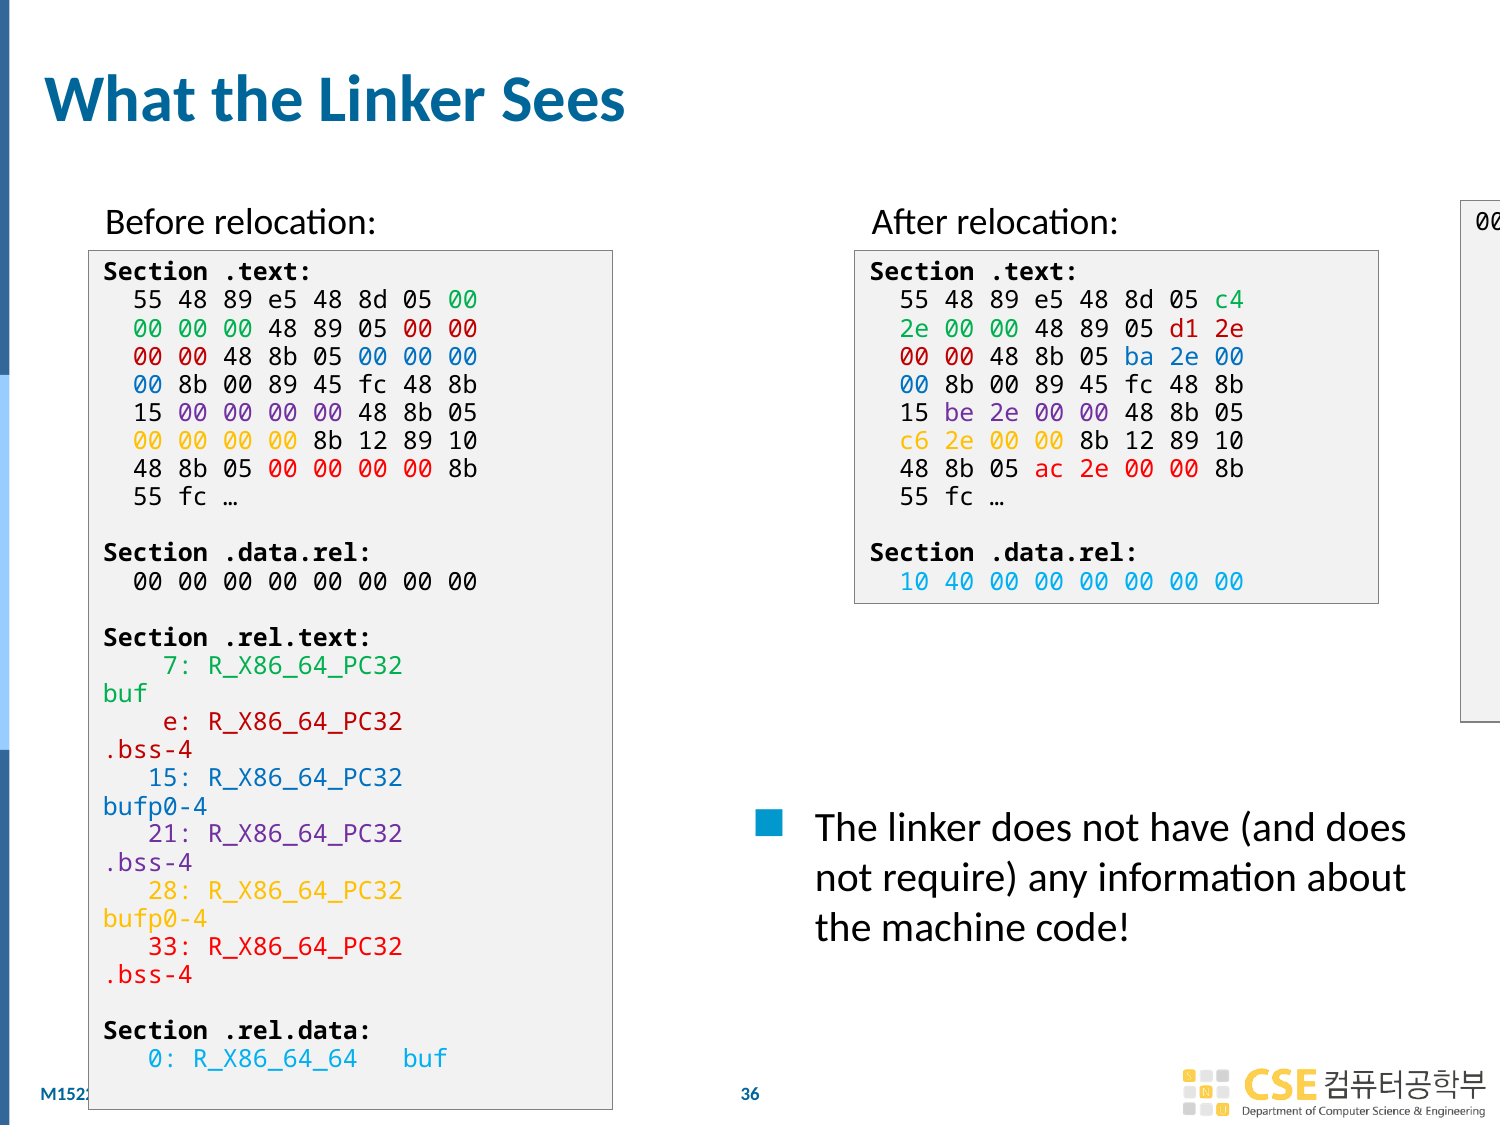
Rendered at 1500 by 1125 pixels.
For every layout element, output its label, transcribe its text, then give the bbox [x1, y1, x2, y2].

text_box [854, 189, 1379, 609]
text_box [87, 189, 613, 950]
picture [1182, 1068, 1487, 1119]
title What the Linker Sees [29, 47, 1477, 142]
list The linker does not have (and does not require) any information about the machine code! [743, 792, 1423, 1063]
text_box 0000000000001145 <swap>: 1145: 55 push %rbp 1146: 48 89 e5 mov %rsp,%rbp 1149: 48 8d 05 c4 2e 00 00 lea 0x2ec4(%rip),%rax # 4014 <buf+0x4> 1150: 48 89 05 d1 2e 00 00 mov %rax,0x2ed1(%rip) # 4028 <bufp1> 1157: 48 8b 05 ba 2e 00 00 mov 0x2eba(%rip),%rax # 4018 <bufp0> 115e: 8b 00 mov (%rax),%eax 1160: 89 45 fc mov %eax,-0x4(%rbp) 1163: 48 8b 15 be 2e 00 00 mov 0x2ebe(%rip),%rdx # 4028 <bufp1> 116a: 48 8b 05 a7 2e 00 00 mov 0x2ea7(%rip),%rax # 4018 <bufp0> 1171: 8b 12 mov (%rdx),%edx 1173: 89 10 mov %edx,(%rax) 1175: 48 8b 05 ac 2e 00 00 mov 0x2eac(%rip),%rax # 4028 <bufp1> 117c: 8b 55 fc mov -0x4(%rbp),%edx 117f: 89 10 mov %edx,(%rax) 1181: 90 nop 1182: 5d pop %rbp 1183: c3 ret [1460, 200, 1500, 723]
